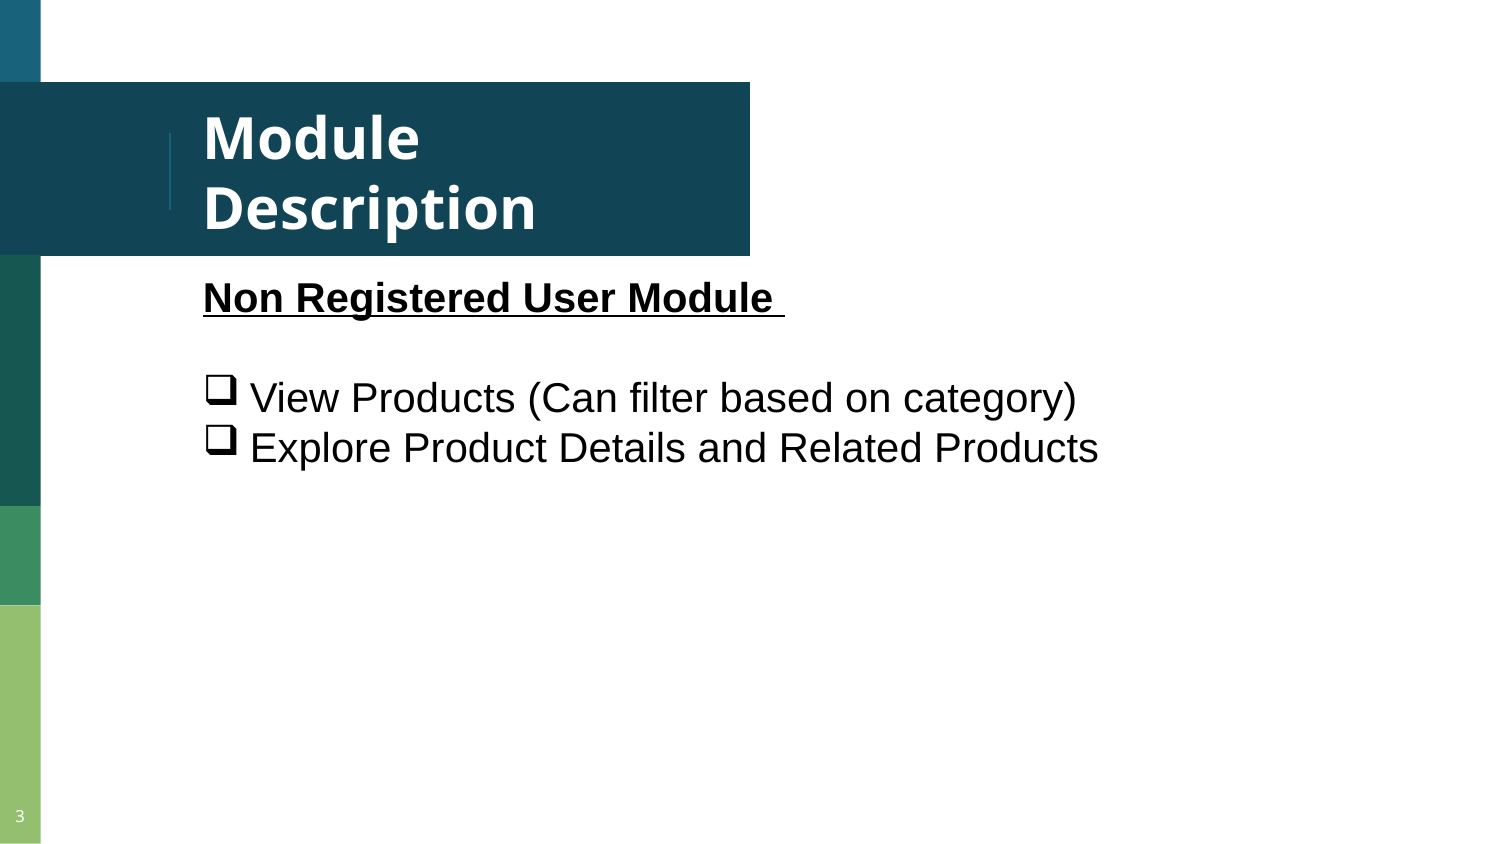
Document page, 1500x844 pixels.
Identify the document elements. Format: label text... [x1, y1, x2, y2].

text_box Non Registered User Module View Products (Can filter based on category) Explore Product Details and Related Products [187, 255, 1400, 508]
title Module Description [187, 87, 750, 255]
slide_number 3 [0, 790, 49, 844]
